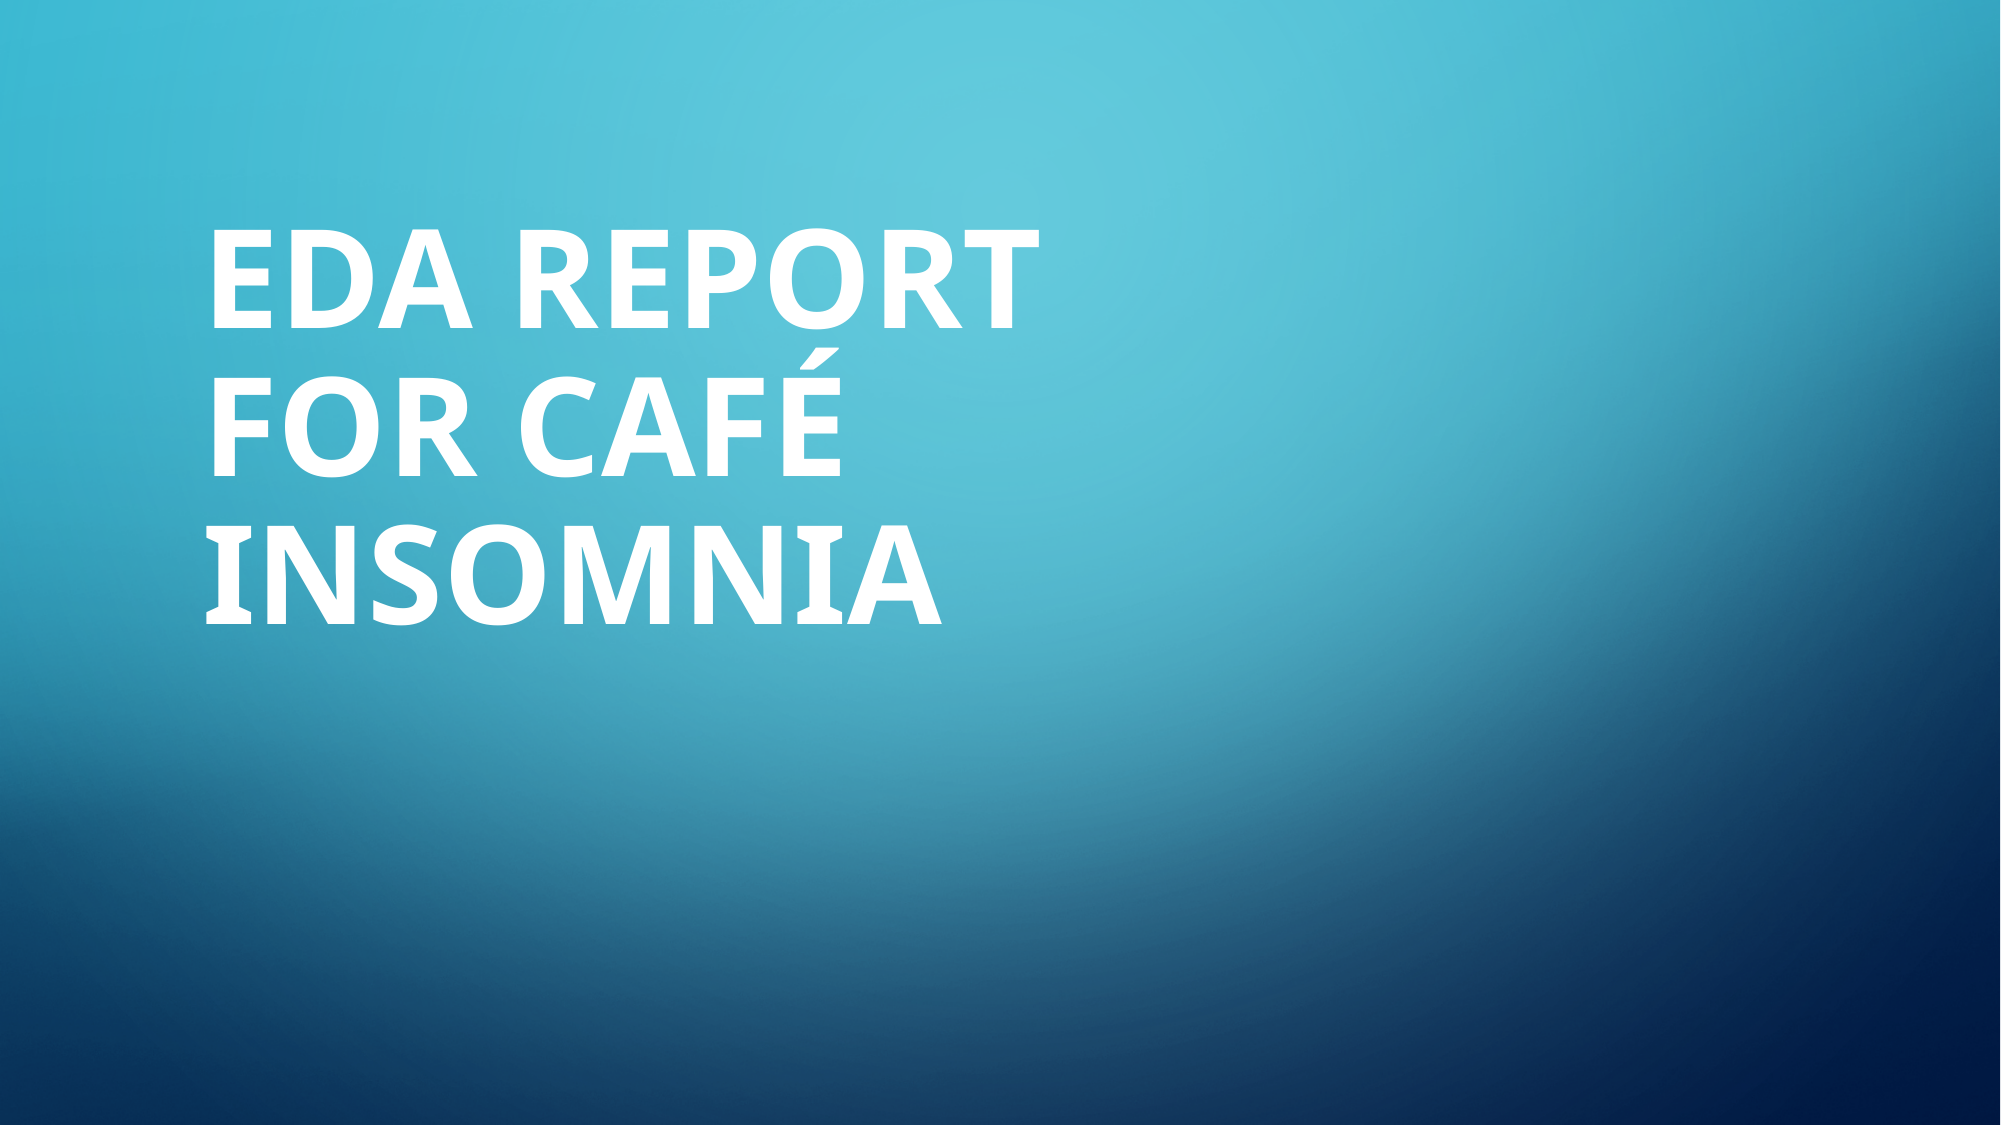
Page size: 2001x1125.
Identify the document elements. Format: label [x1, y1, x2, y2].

text_box [0, 0, 2000, 1125]
